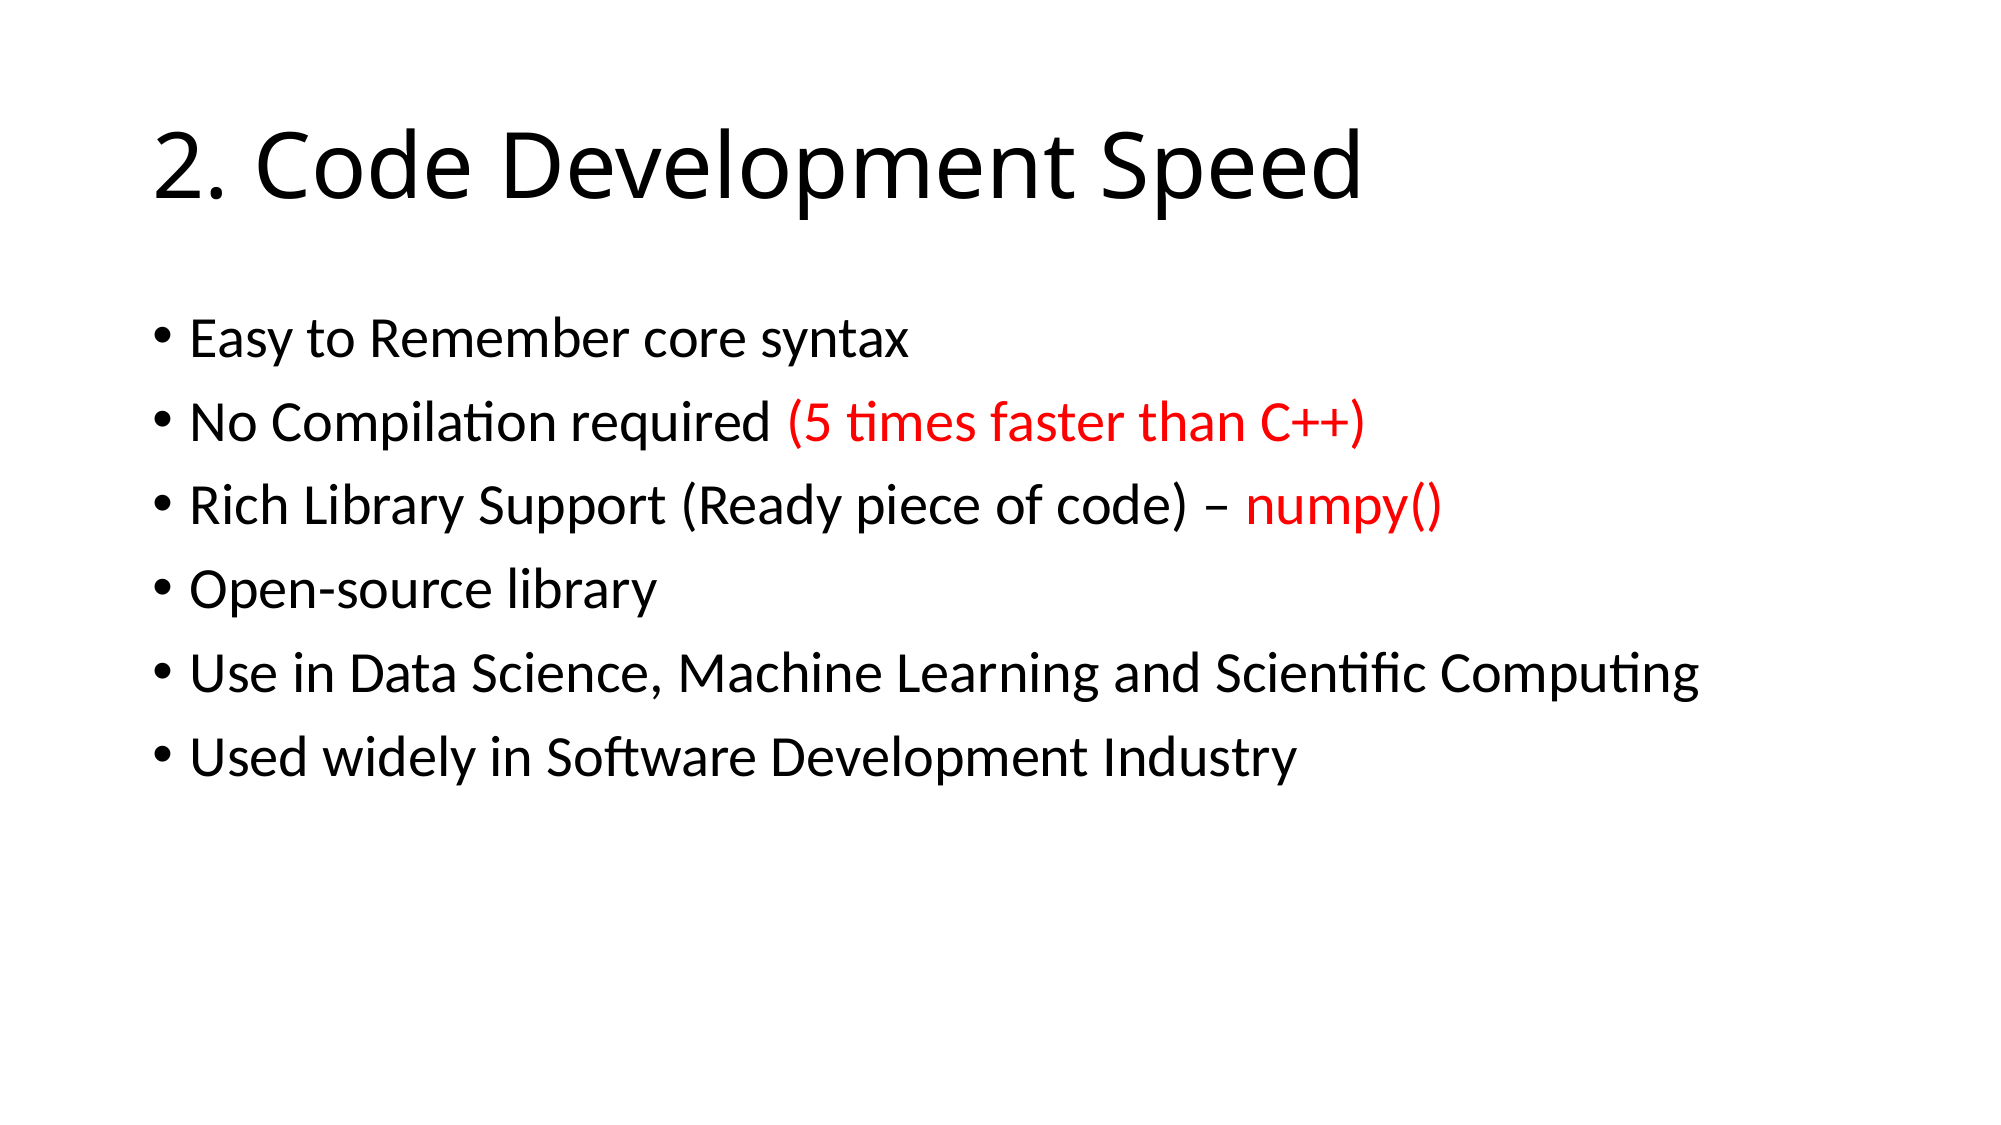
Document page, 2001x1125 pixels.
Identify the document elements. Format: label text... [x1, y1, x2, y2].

title 2. Code Development Speed [137, 59, 1863, 278]
list Easy to Remember core syntax No Compilation required (5 times faster than C++) Rich Library Support (Ready piece of code) – numpy() Open-source library Use in Data Science, Machine Learning and Scientific Computing Used widely in Software Development Industry [137, 299, 1863, 1014]
